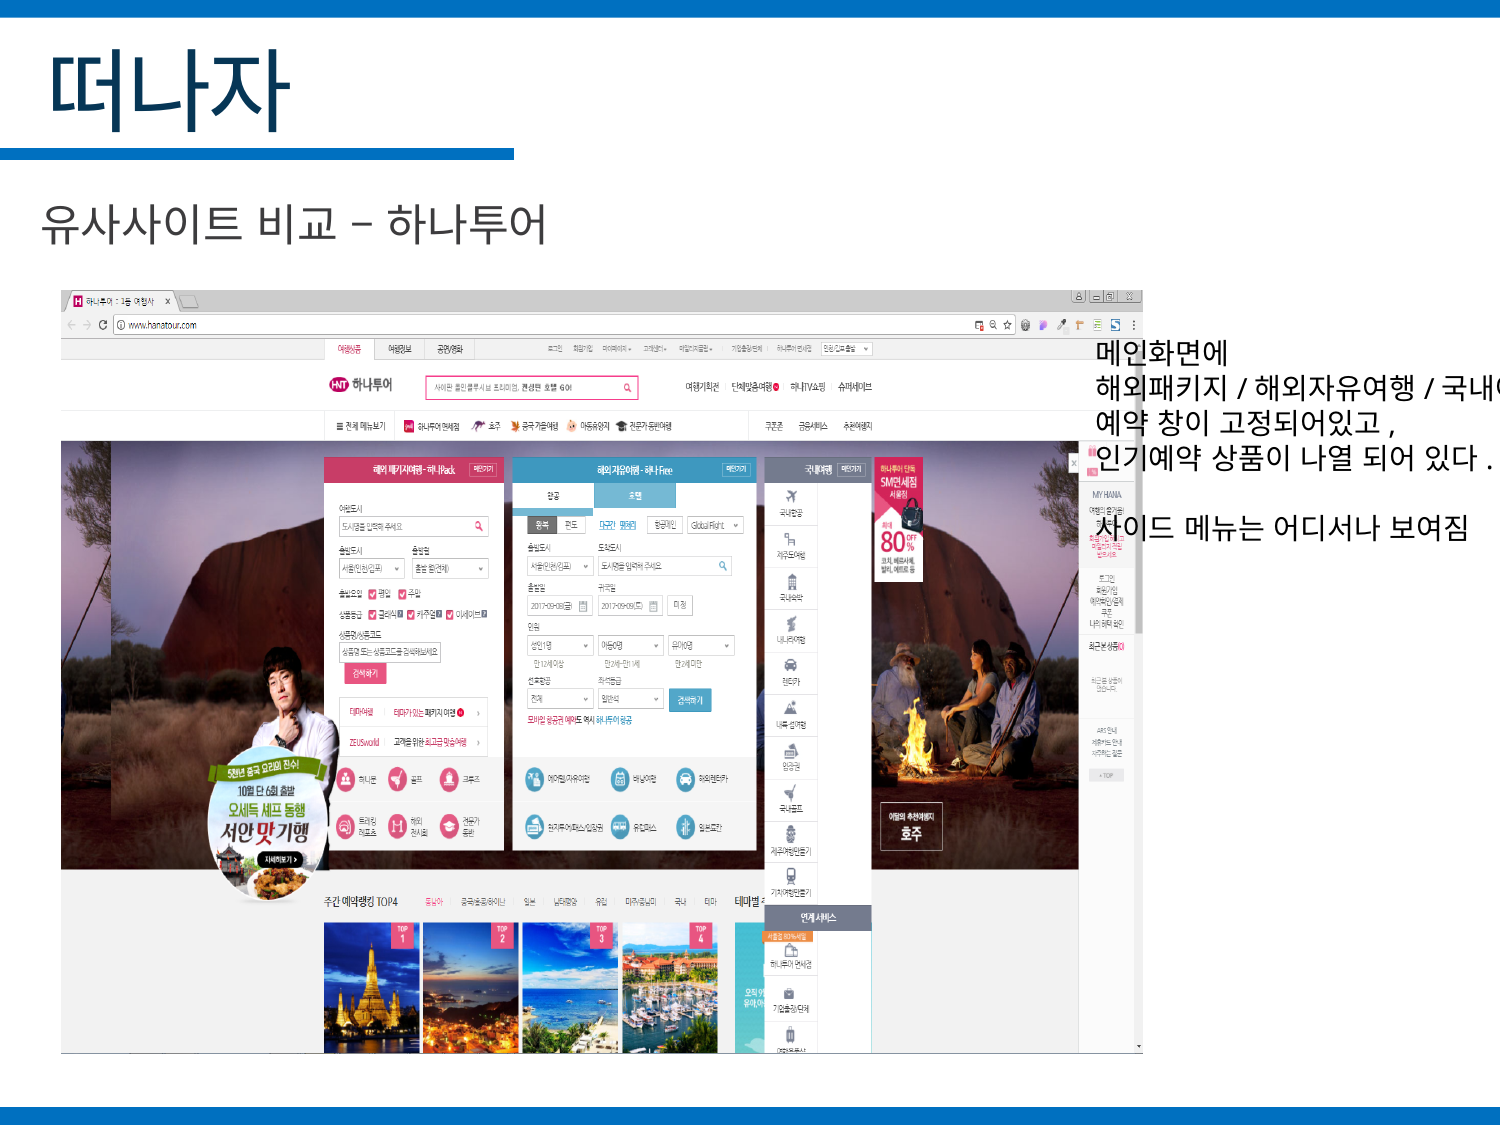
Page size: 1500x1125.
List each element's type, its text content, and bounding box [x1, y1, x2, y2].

picture [61, 290, 1143, 1054]
text_box 떠나자 [31, 40, 1179, 136]
text_box 메인화면에 해외패키지/해외자유여행/국내여행 예약 창이 고정되어있고, 인기예약 상품이 나열 되어 있다. 사이드 메뉴는 어디서나 보여짐 [1147, 328, 1500, 588]
text_box [0, 0, 1500, 20]
text_box 유사사이트 비교 – 하나투어 [25, 189, 574, 291]
text_box [0, 1105, 1500, 1125]
